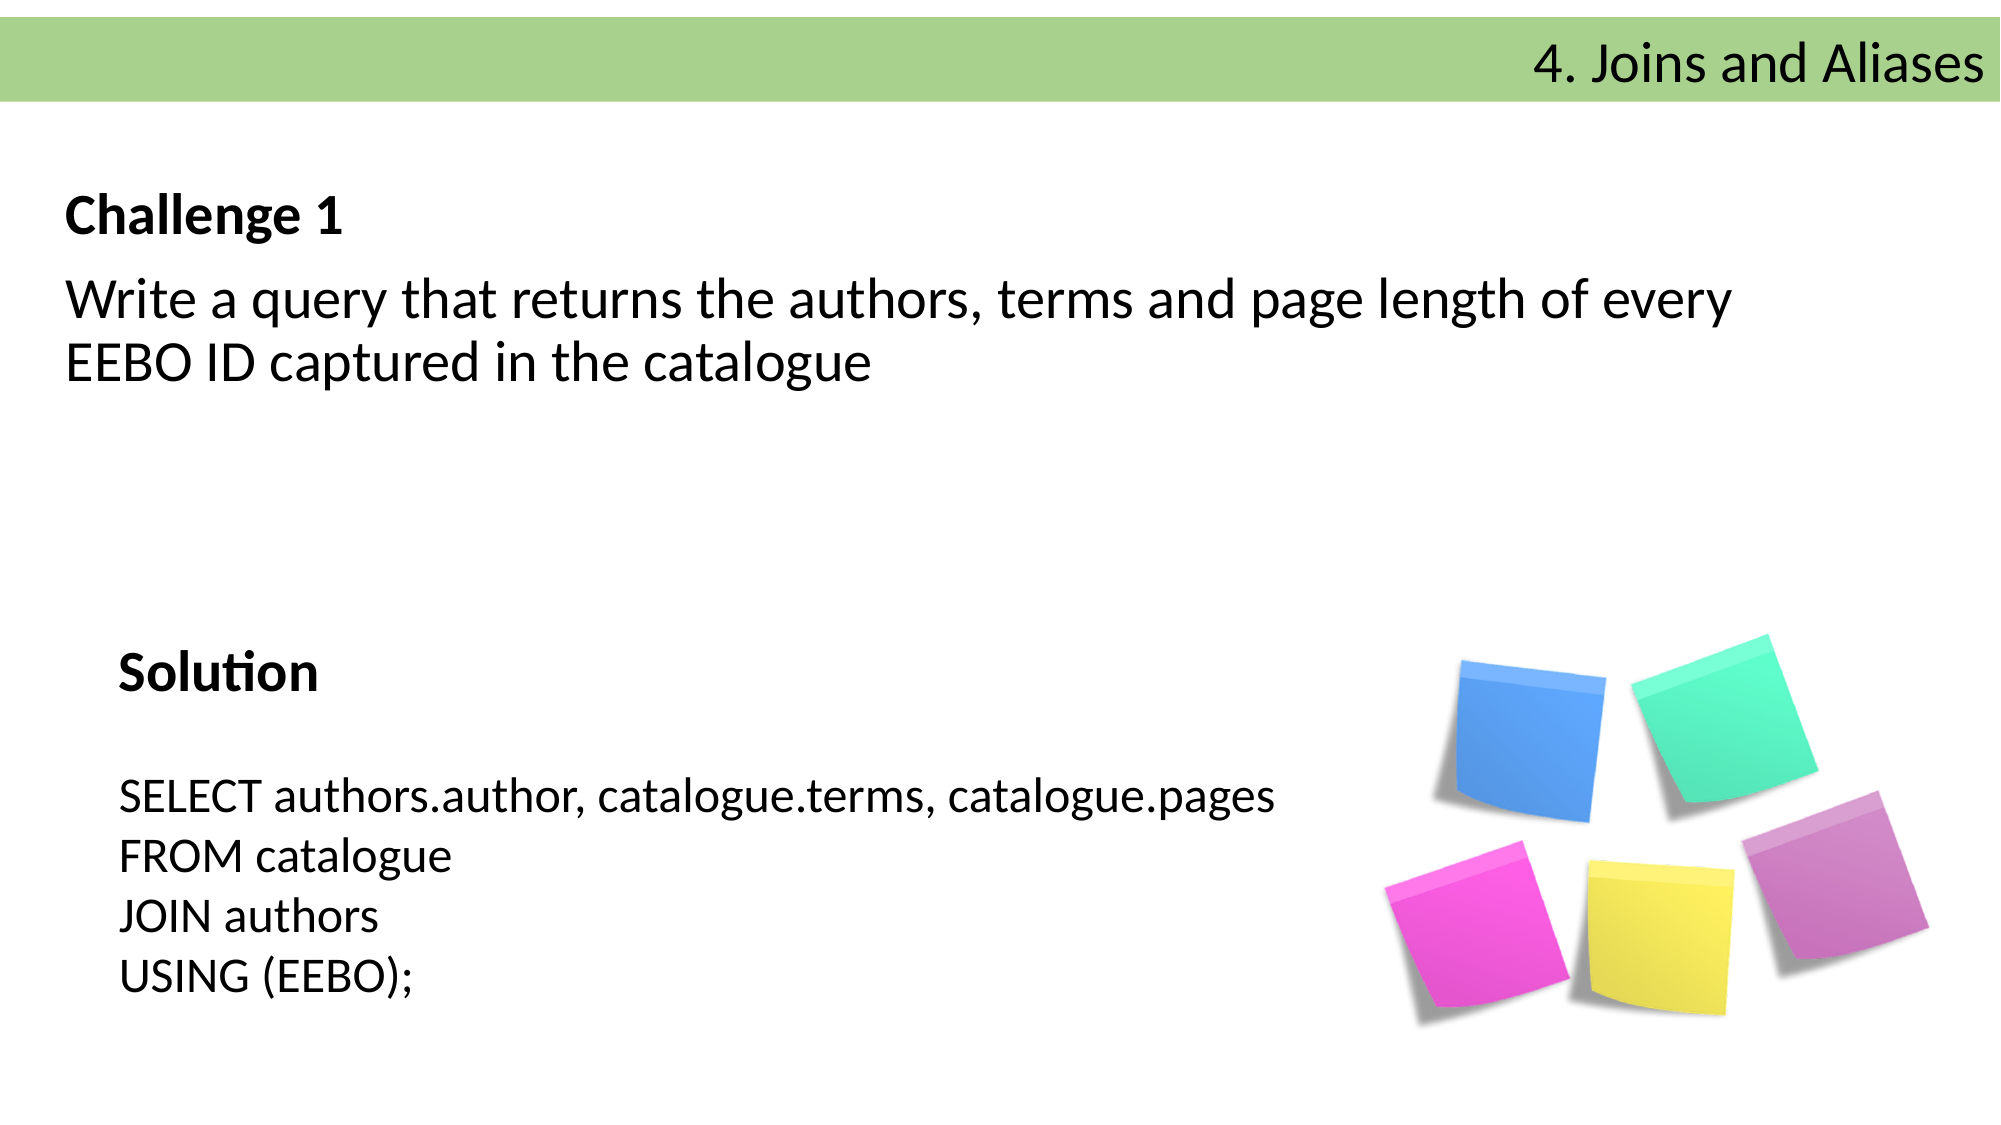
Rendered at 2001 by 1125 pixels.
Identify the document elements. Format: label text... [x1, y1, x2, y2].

text_box 4. Joins and Aliases [0, 17, 2000, 102]
text_box Solution SELECT authors.author, catalogue.terms, catalogue.pages FROM catalogue JOIN authors USING (EEBO); [103, 625, 1320, 1011]
list Challenge 1 Write a query that returns the authors, terms and page length of every EEBO ID captured in the catalogue [50, 176, 1776, 478]
picture [1370, 625, 1940, 1061]
